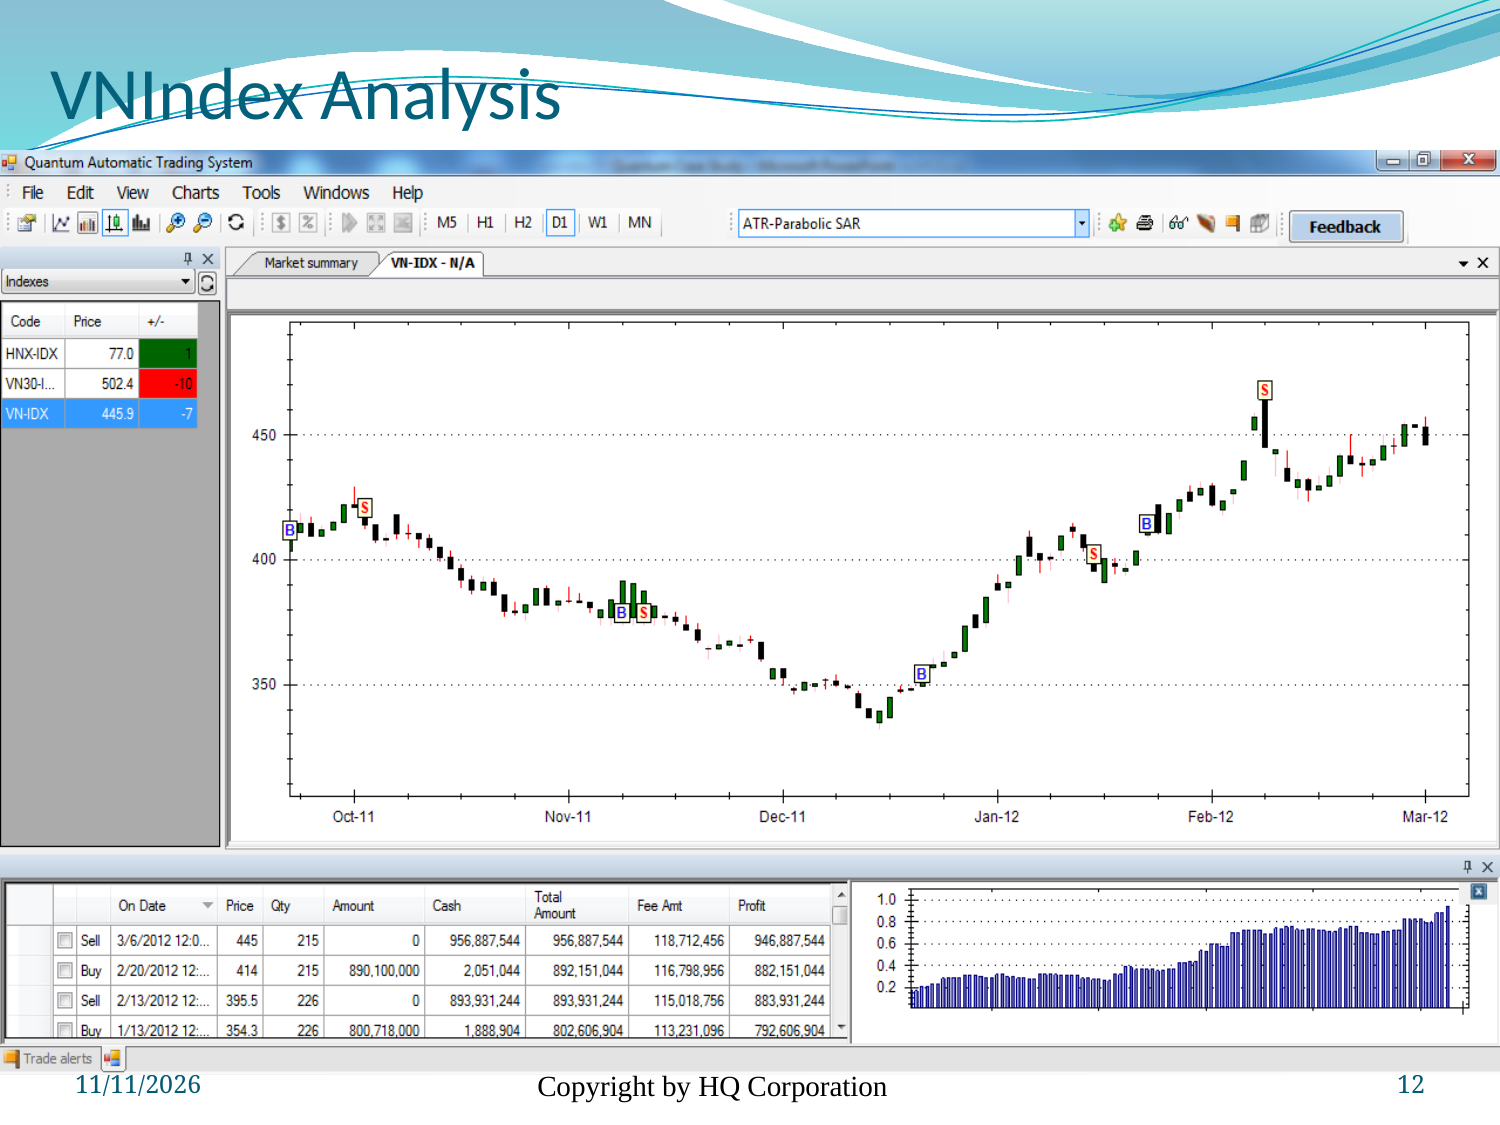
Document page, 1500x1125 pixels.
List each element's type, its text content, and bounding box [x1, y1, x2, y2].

picture [0, 149, 1500, 1076]
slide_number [75, 1089, 425, 1103]
footer Copyright by HQ Corporation [437, 1089, 988, 1103]
title VNIndex Analysis [50, 37, 1400, 135]
slide_number 12 [1299, 1089, 1425, 1103]
